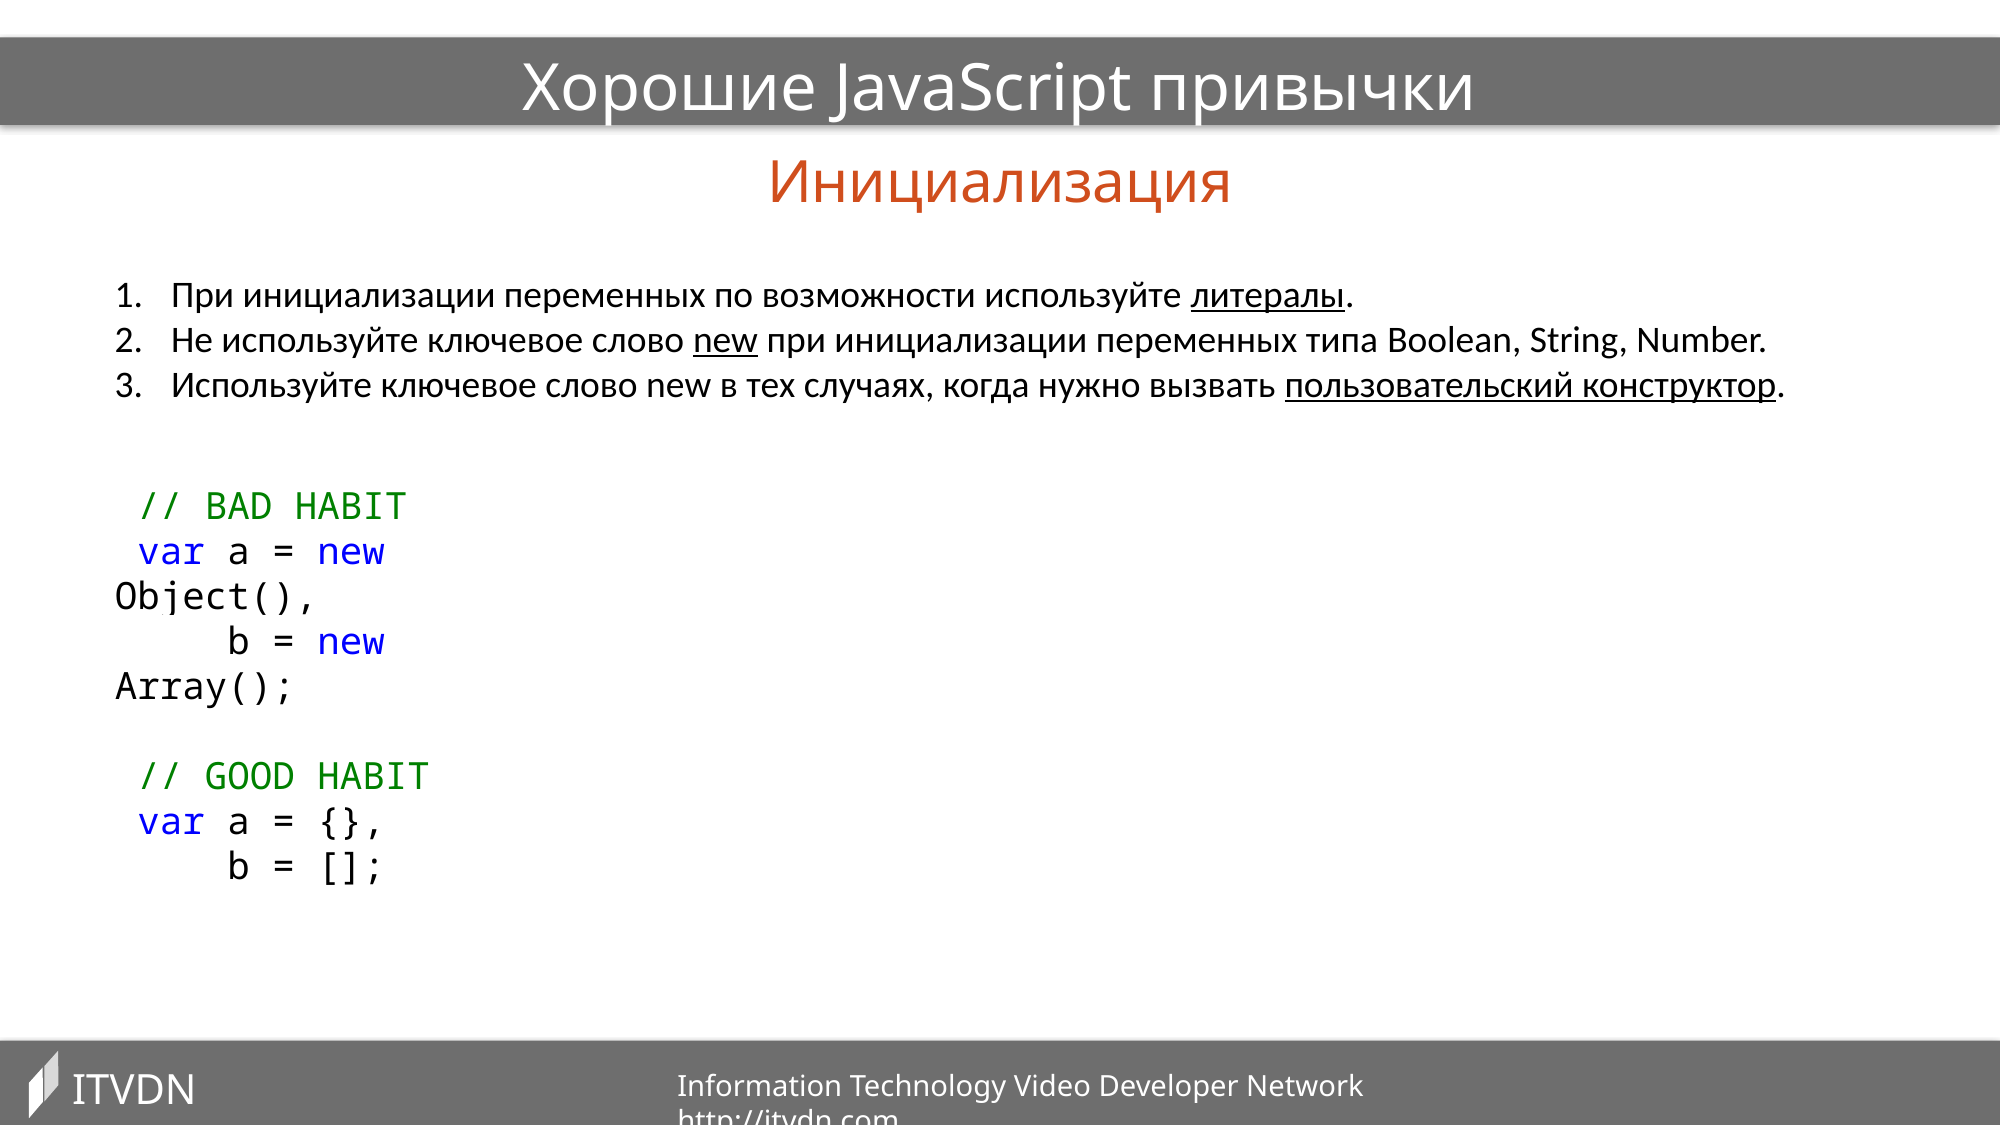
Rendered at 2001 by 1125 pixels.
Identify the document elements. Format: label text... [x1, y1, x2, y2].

text_box Хорошие JavaScript привычки [324, 37, 1675, 132]
text_box При инициализации переменных по возможности используйте литералы. Не используйте ключевое слово new при инициализации переменных типа Boolean, String, Number. Используйте ключевое слово new в тех случаях, когда нужно вызвать пользовательский конструктор. [98, 260, 1889, 877]
text_box [0, 1037, 2000, 1125]
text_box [28, 1050, 59, 1119]
text_box [0, 34, 2000, 128]
text_box Инициализация [324, 138, 1675, 225]
text_box // BAD HABIT var a = new Object(), b = new Array(); // GOOD HABIT var a = {}, b = []; [99, 474, 600, 895]
text_box ITVDN [63, 1055, 212, 1120]
text_box Information Technology Video Developer Network http://itvdn.com [662, 1059, 1963, 1125]
